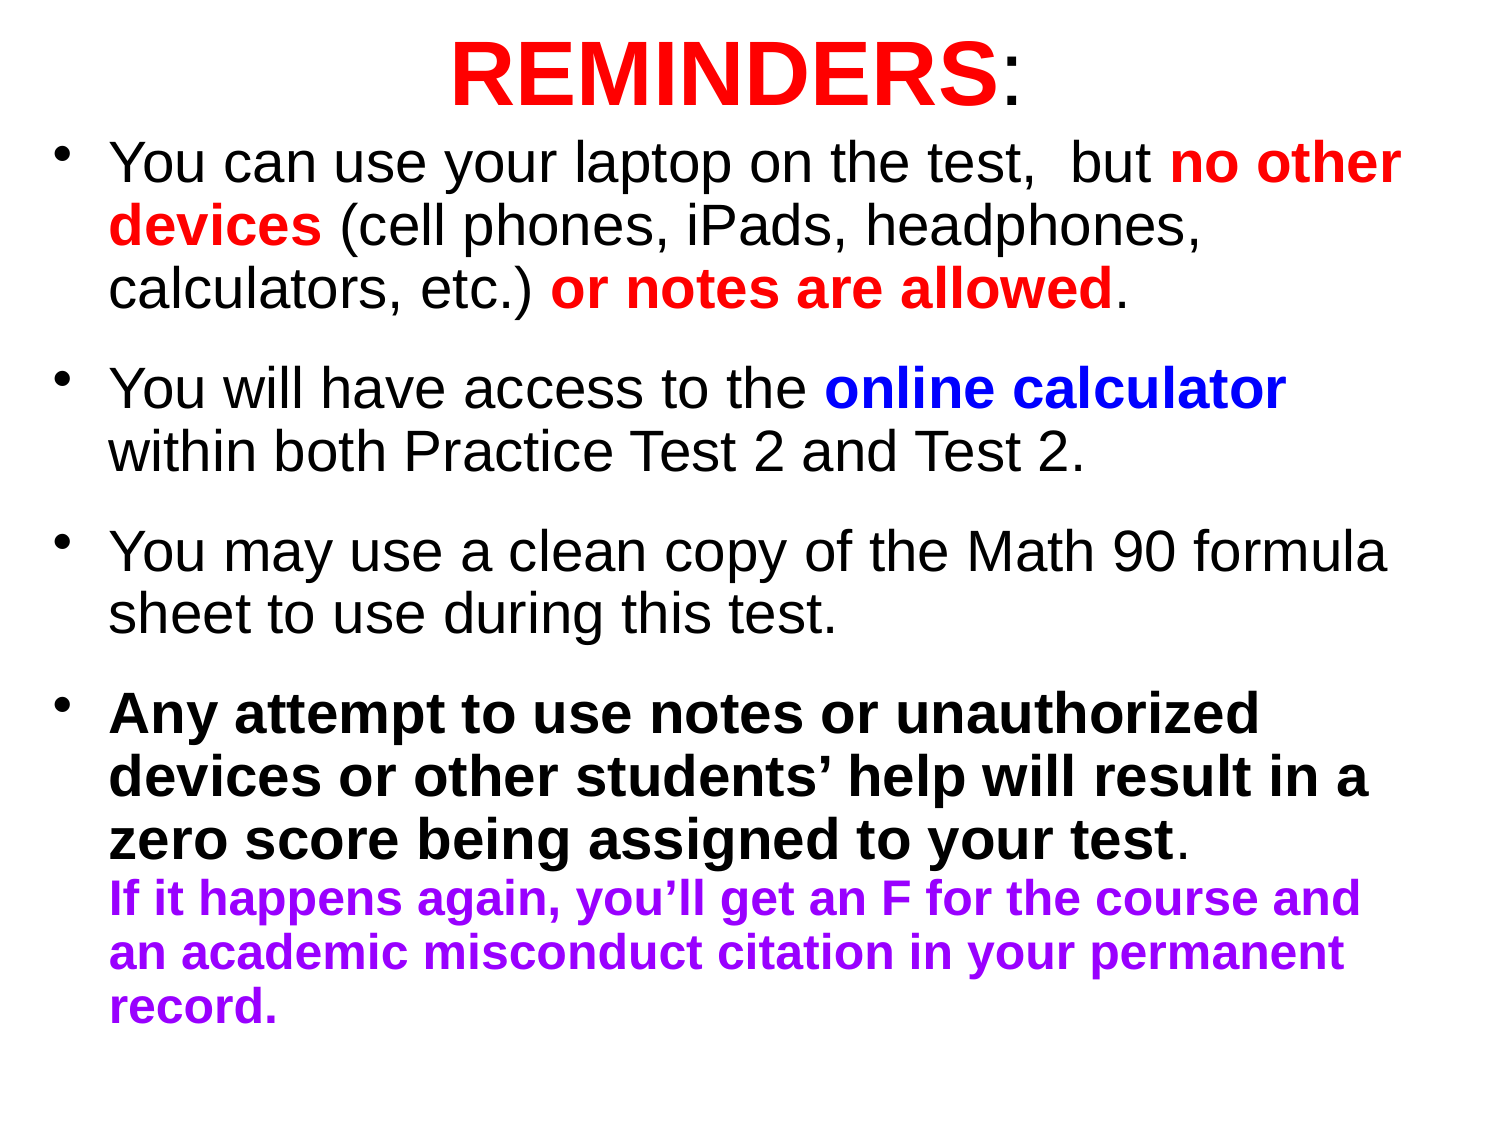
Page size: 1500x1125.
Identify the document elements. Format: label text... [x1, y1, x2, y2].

list You can use your laptop on the test, but no other devices (cell phones, iPads, headphones, calculators, etc.) or notes are allowed. You will have access to the online calculator within both Practice Test 2 and Test 2. You may use a clean copy of the Math 90 formula sheet to use during this test. Any attempt to use notes or unauthorized devices or other students’ help will result in a zero score being assigned to your test. If it happens again, you’ll get an F for the course and an academic misconduct citation in your permanent record. [37, 125, 1450, 875]
title REMINDERS: [62, 0, 1413, 125]
